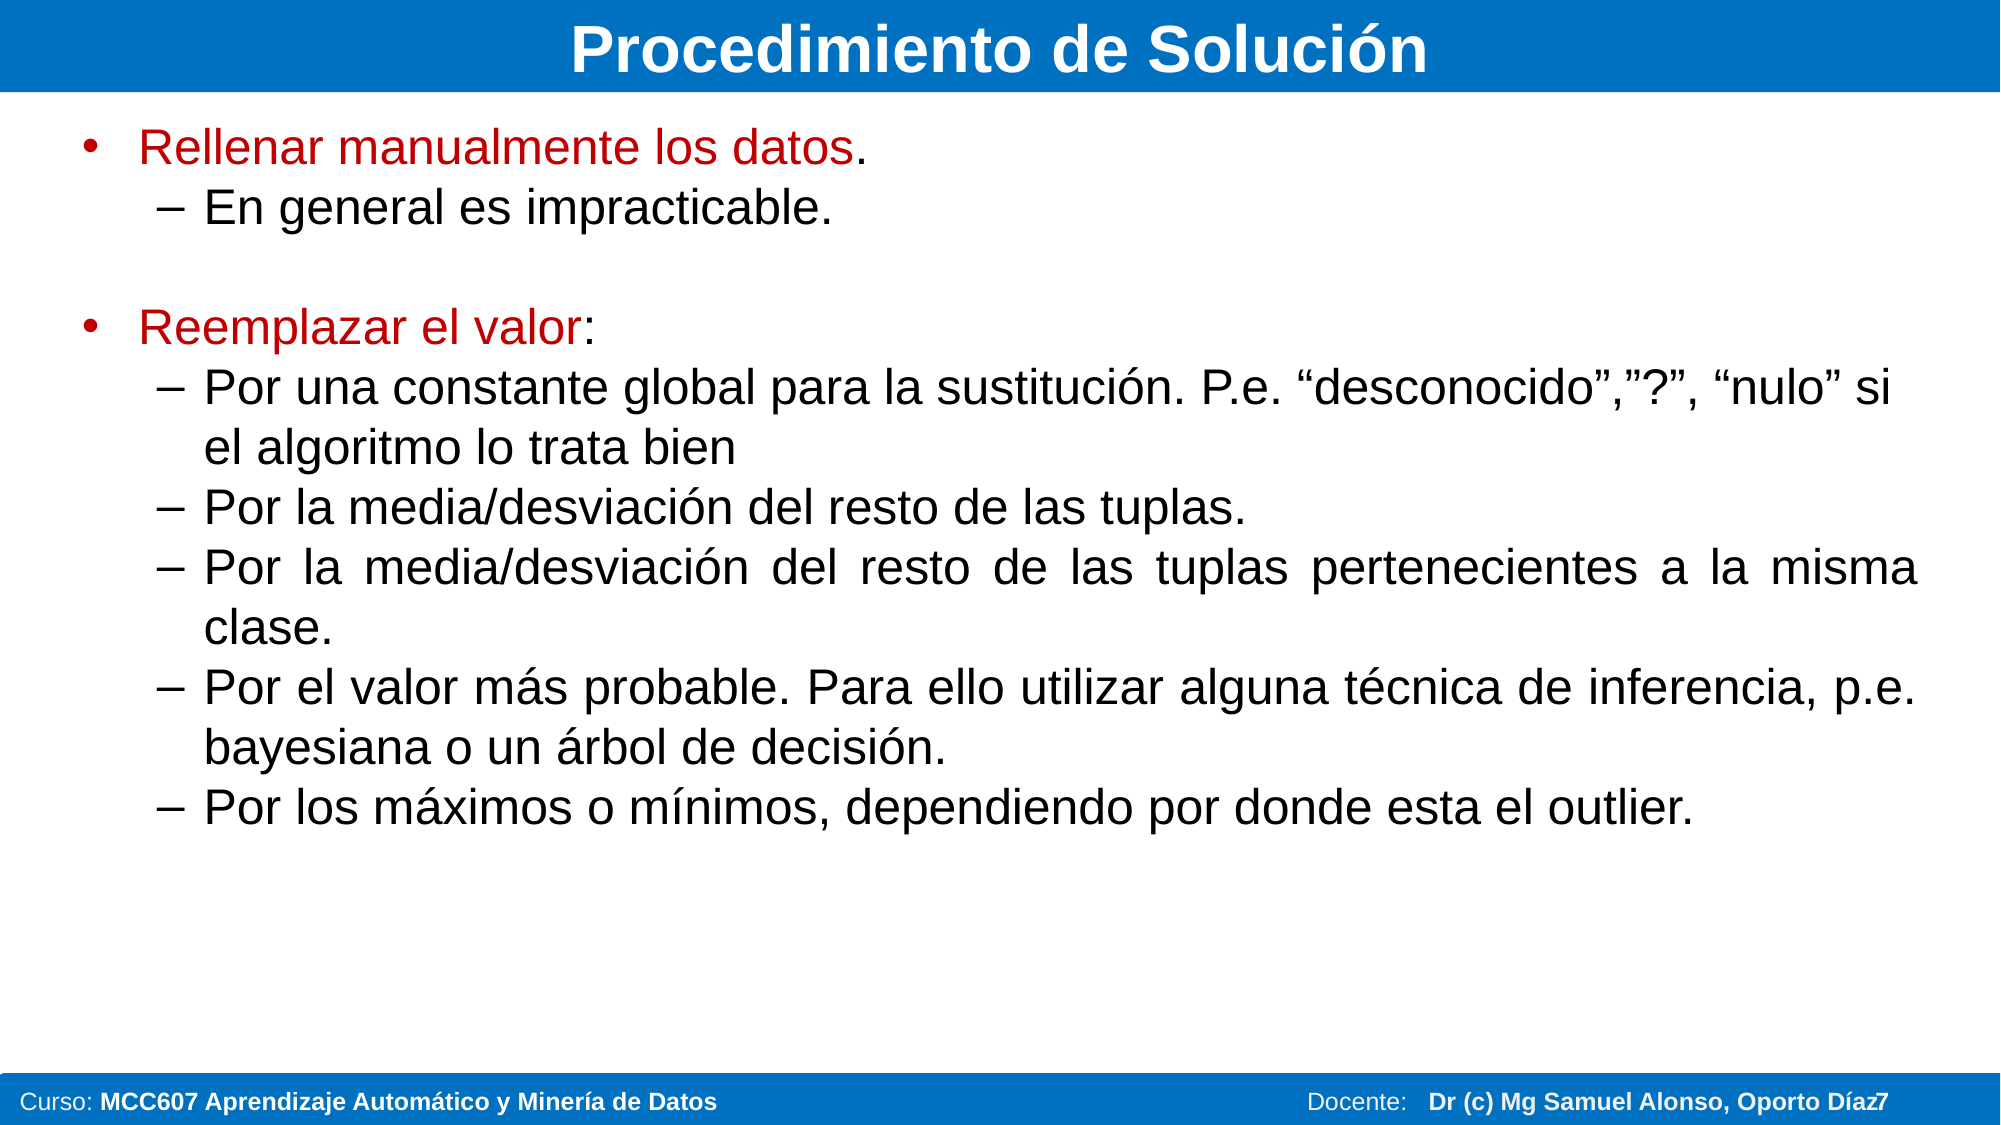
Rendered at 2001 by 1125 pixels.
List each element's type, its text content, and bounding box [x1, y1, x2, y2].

title Procedimiento de Solución [0, 0, 2000, 93]
list Rellenar manualmente los datos. En general es impracticable. Reemplazar el valor: Por una constante global para la sustitución. P.e. “desconocido”,”?”, “nulo” si el algoritmo lo trata bien Por la media/desviación del resto de las tuplas. Por la media/desviación del resto de las tuplas pertenecientes a la misma clase. Por el valor más probable. Para ello utilizar alguna técnica de inferencia, p.e. bayesiana o un árbol de decisión. Por los máximos o mínimos, dependiendo por donde esta el outlier. [66, 107, 1934, 1059]
